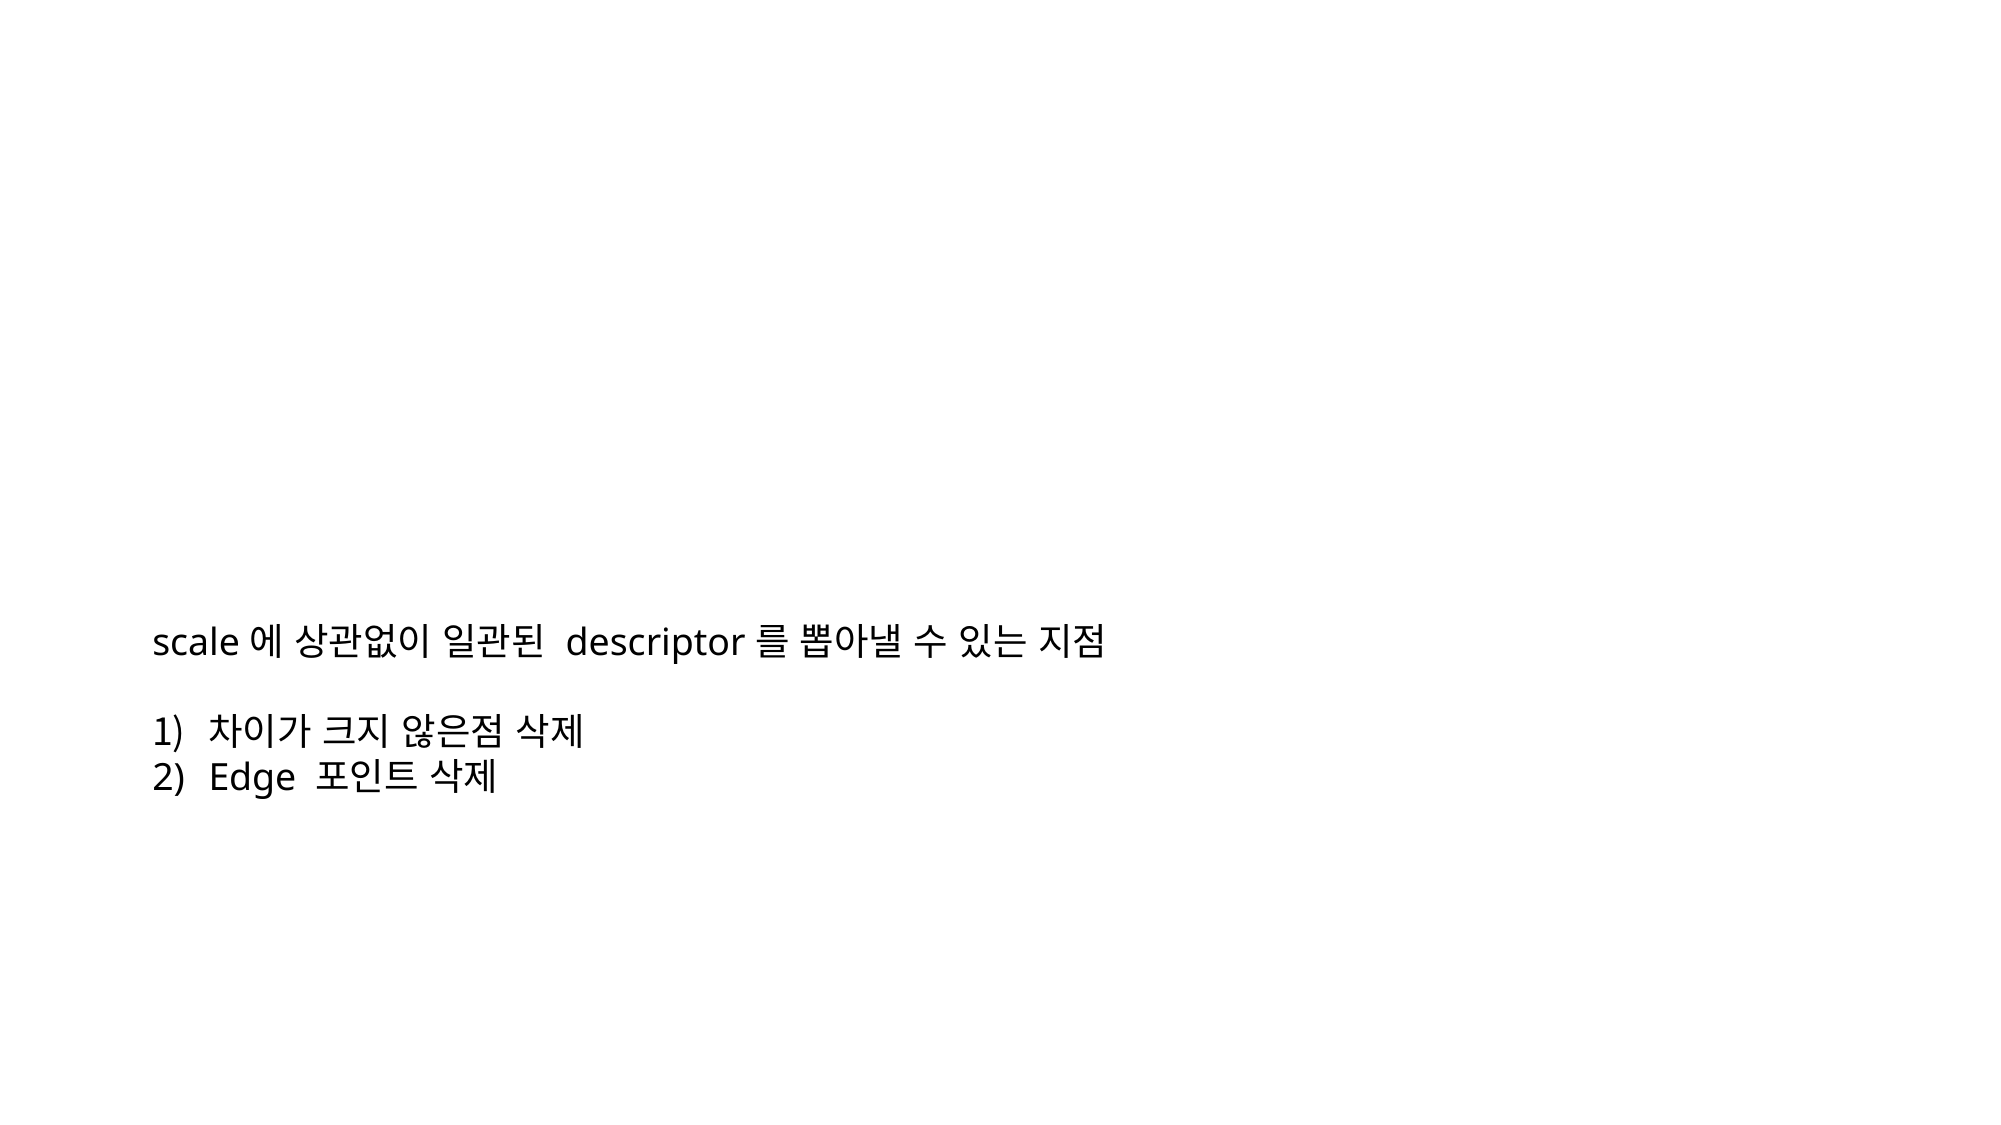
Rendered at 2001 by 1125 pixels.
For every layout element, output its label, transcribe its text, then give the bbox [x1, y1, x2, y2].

text_box scale에 상관없이 일관된 descriptor를 뽑아낼 수 있는 지점 차이가 크지 않은점 삭제 Edge 포인트 삭제 [137, 610, 1582, 896]
